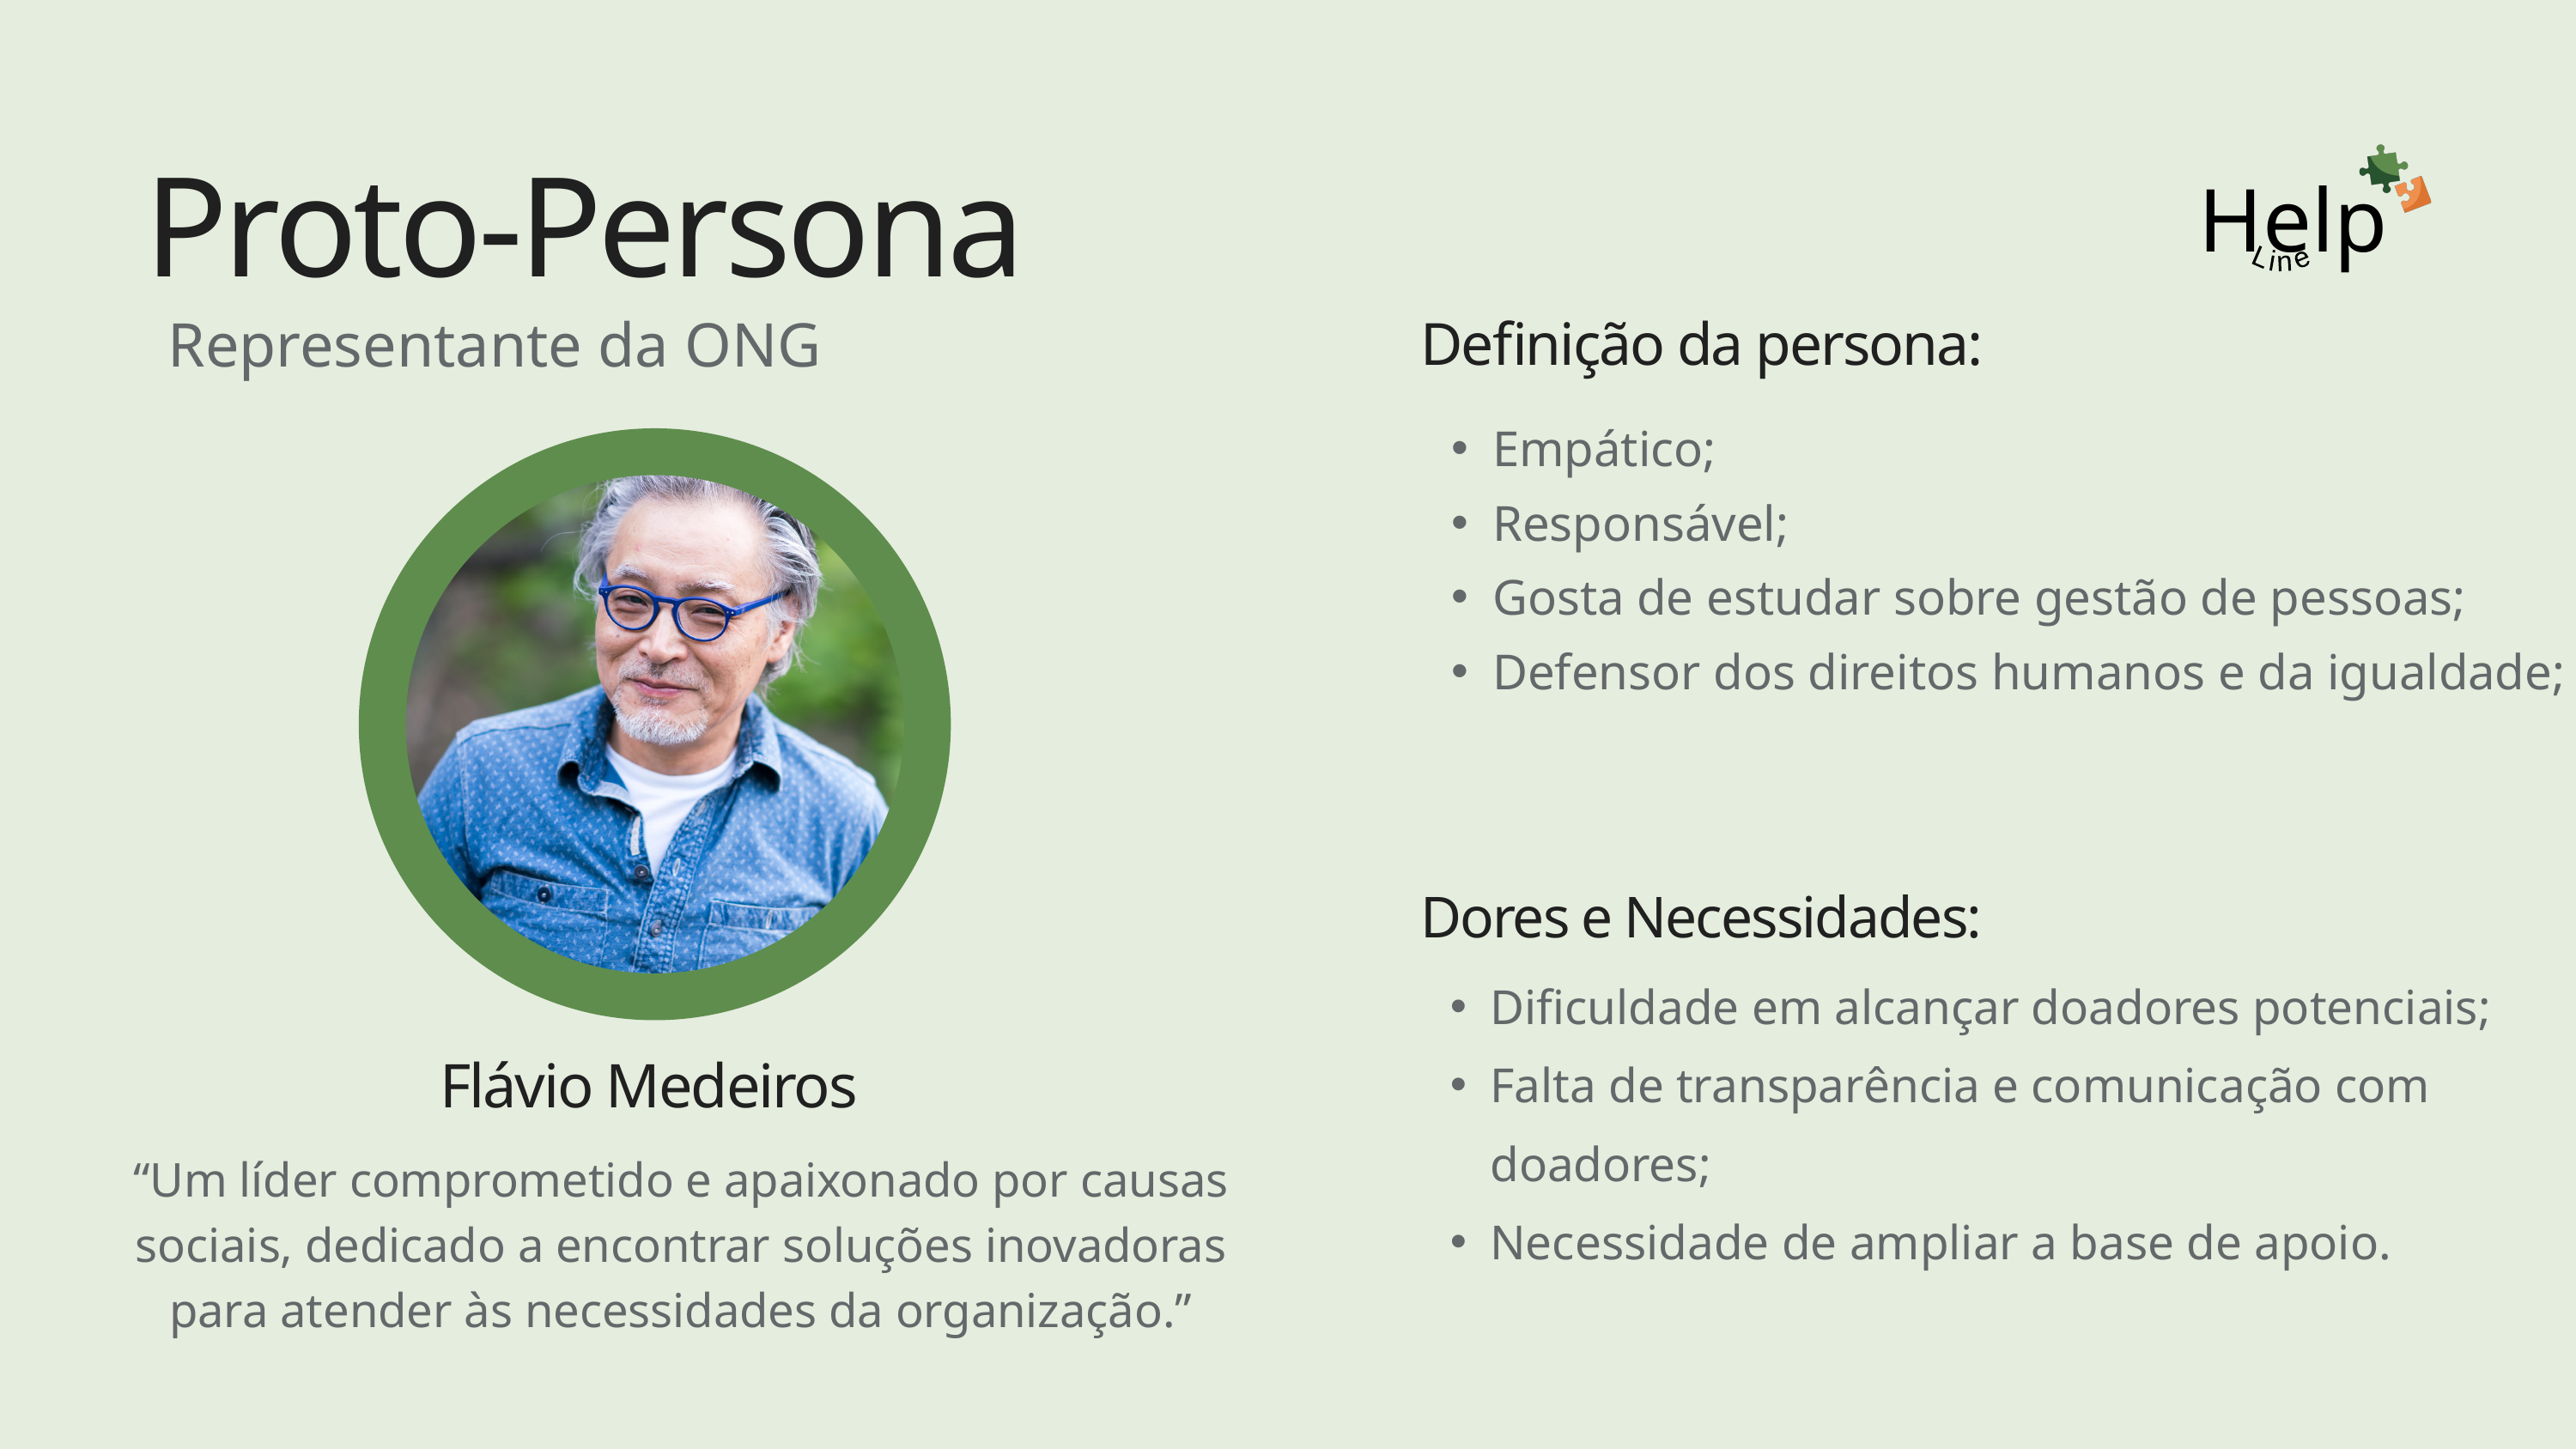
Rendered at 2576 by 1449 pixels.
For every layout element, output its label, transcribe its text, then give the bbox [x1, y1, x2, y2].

text_box Dificuldade em alcançar doadores potenciais; Falta de transparência e comunicação com doadores; Necessidade de ampliar a base de apoio. [1410, 955, 2510, 1336]
text_box “Um líder comprometido e apaixonado por causas sociais, dedicado a encontrar soluções inovadoras para atender às necessidades da organização.” [98, 1141, 1264, 1337]
text_box [2359, 144, 2432, 213]
text_box Help [2191, 147, 2396, 270]
text_box Dores e Necessidades: [1420, 893, 2248, 950]
text_box Flávio Medeiros [440, 1059, 922, 1120]
text_box Representante da ONG [104, 294, 886, 379]
text_box Definição da persona: [1420, 318, 2053, 378]
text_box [358, 427, 951, 1021]
text_box Empático; Responsável; Gosta de estudar sobre gestão de pessoas; Defensor dos direitos humanos e da igualdade; [1410, 401, 2576, 774]
text_box Proto-Persona [144, 166, 1165, 305]
